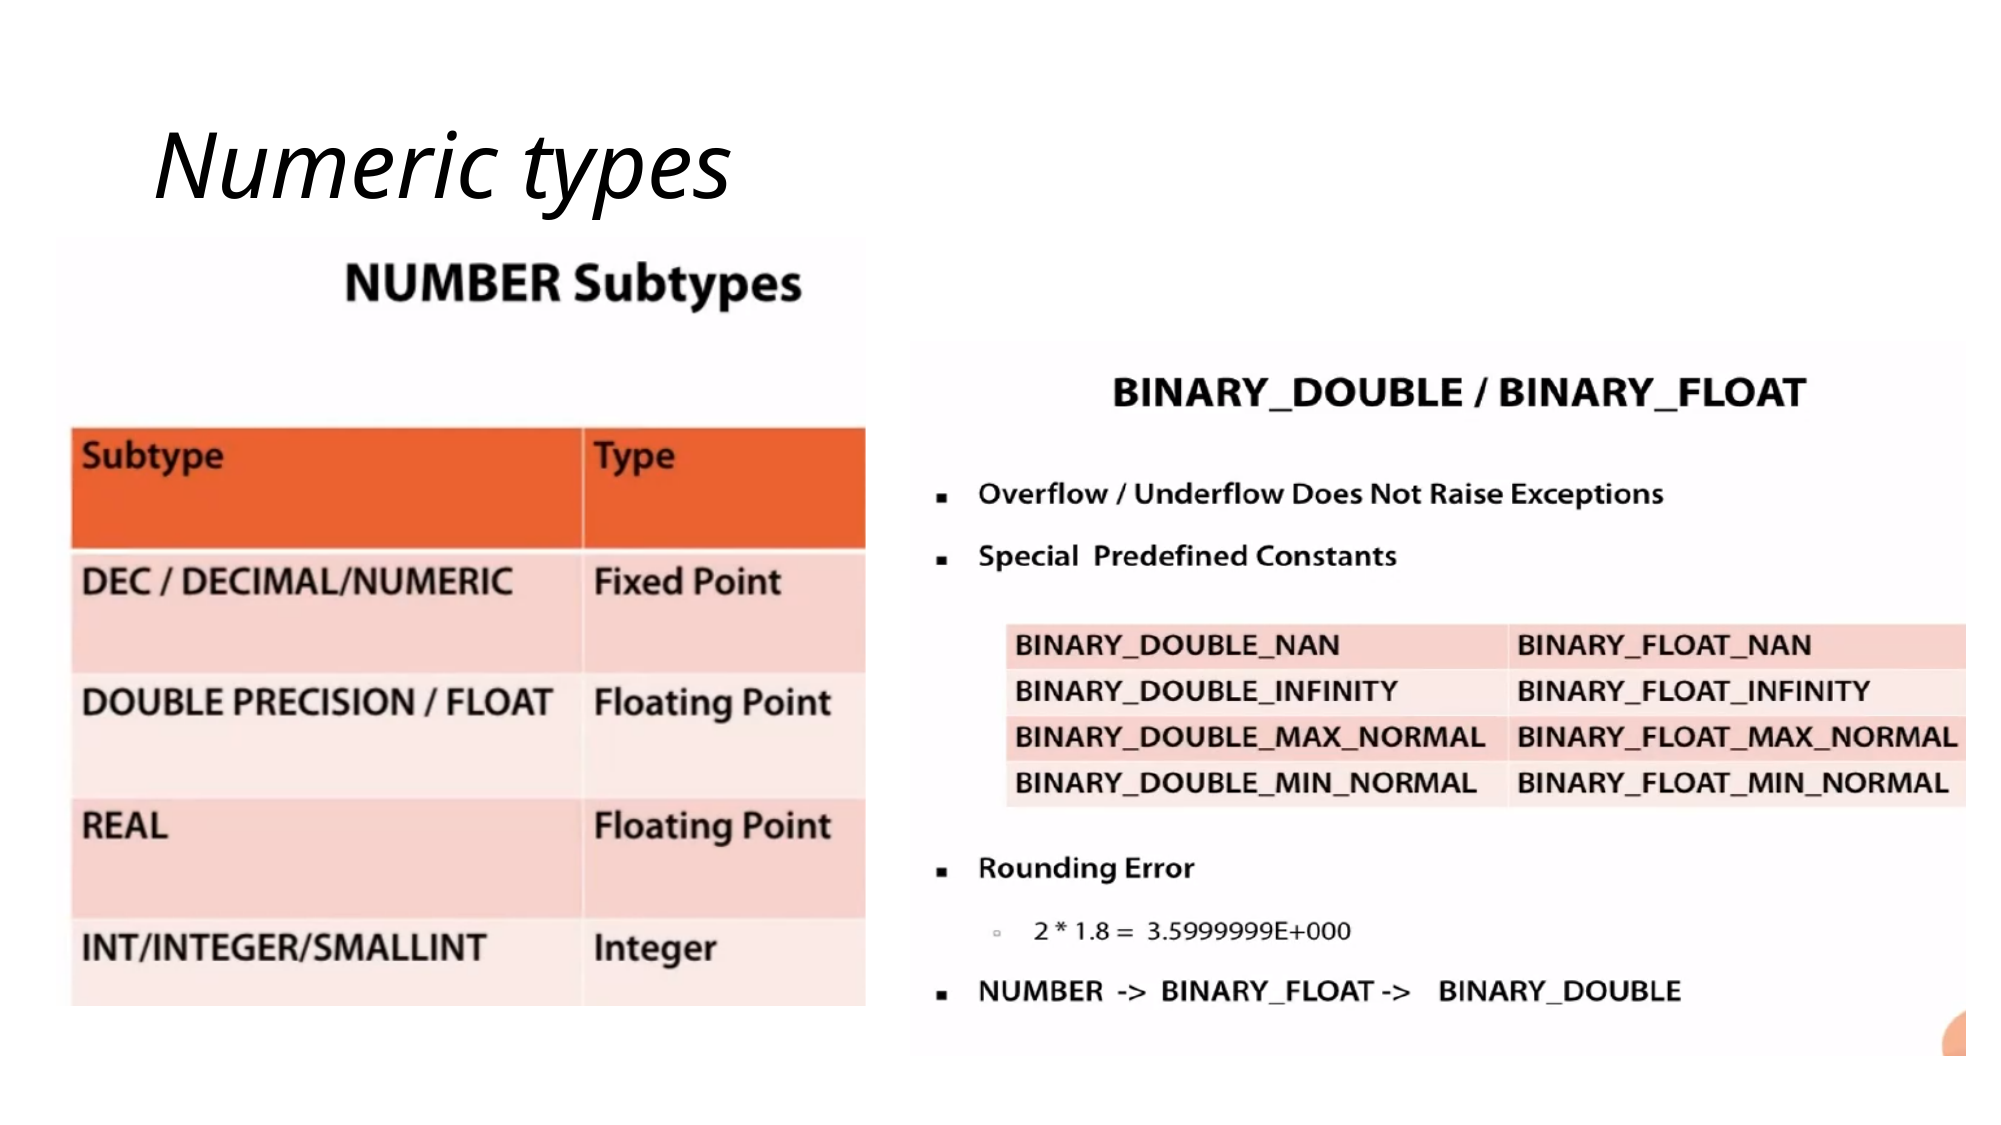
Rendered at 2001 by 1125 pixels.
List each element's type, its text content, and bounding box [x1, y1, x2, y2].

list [910, 341, 1966, 1056]
picture [56, 237, 866, 1006]
title Numeric types [137, 59, 1863, 278]
